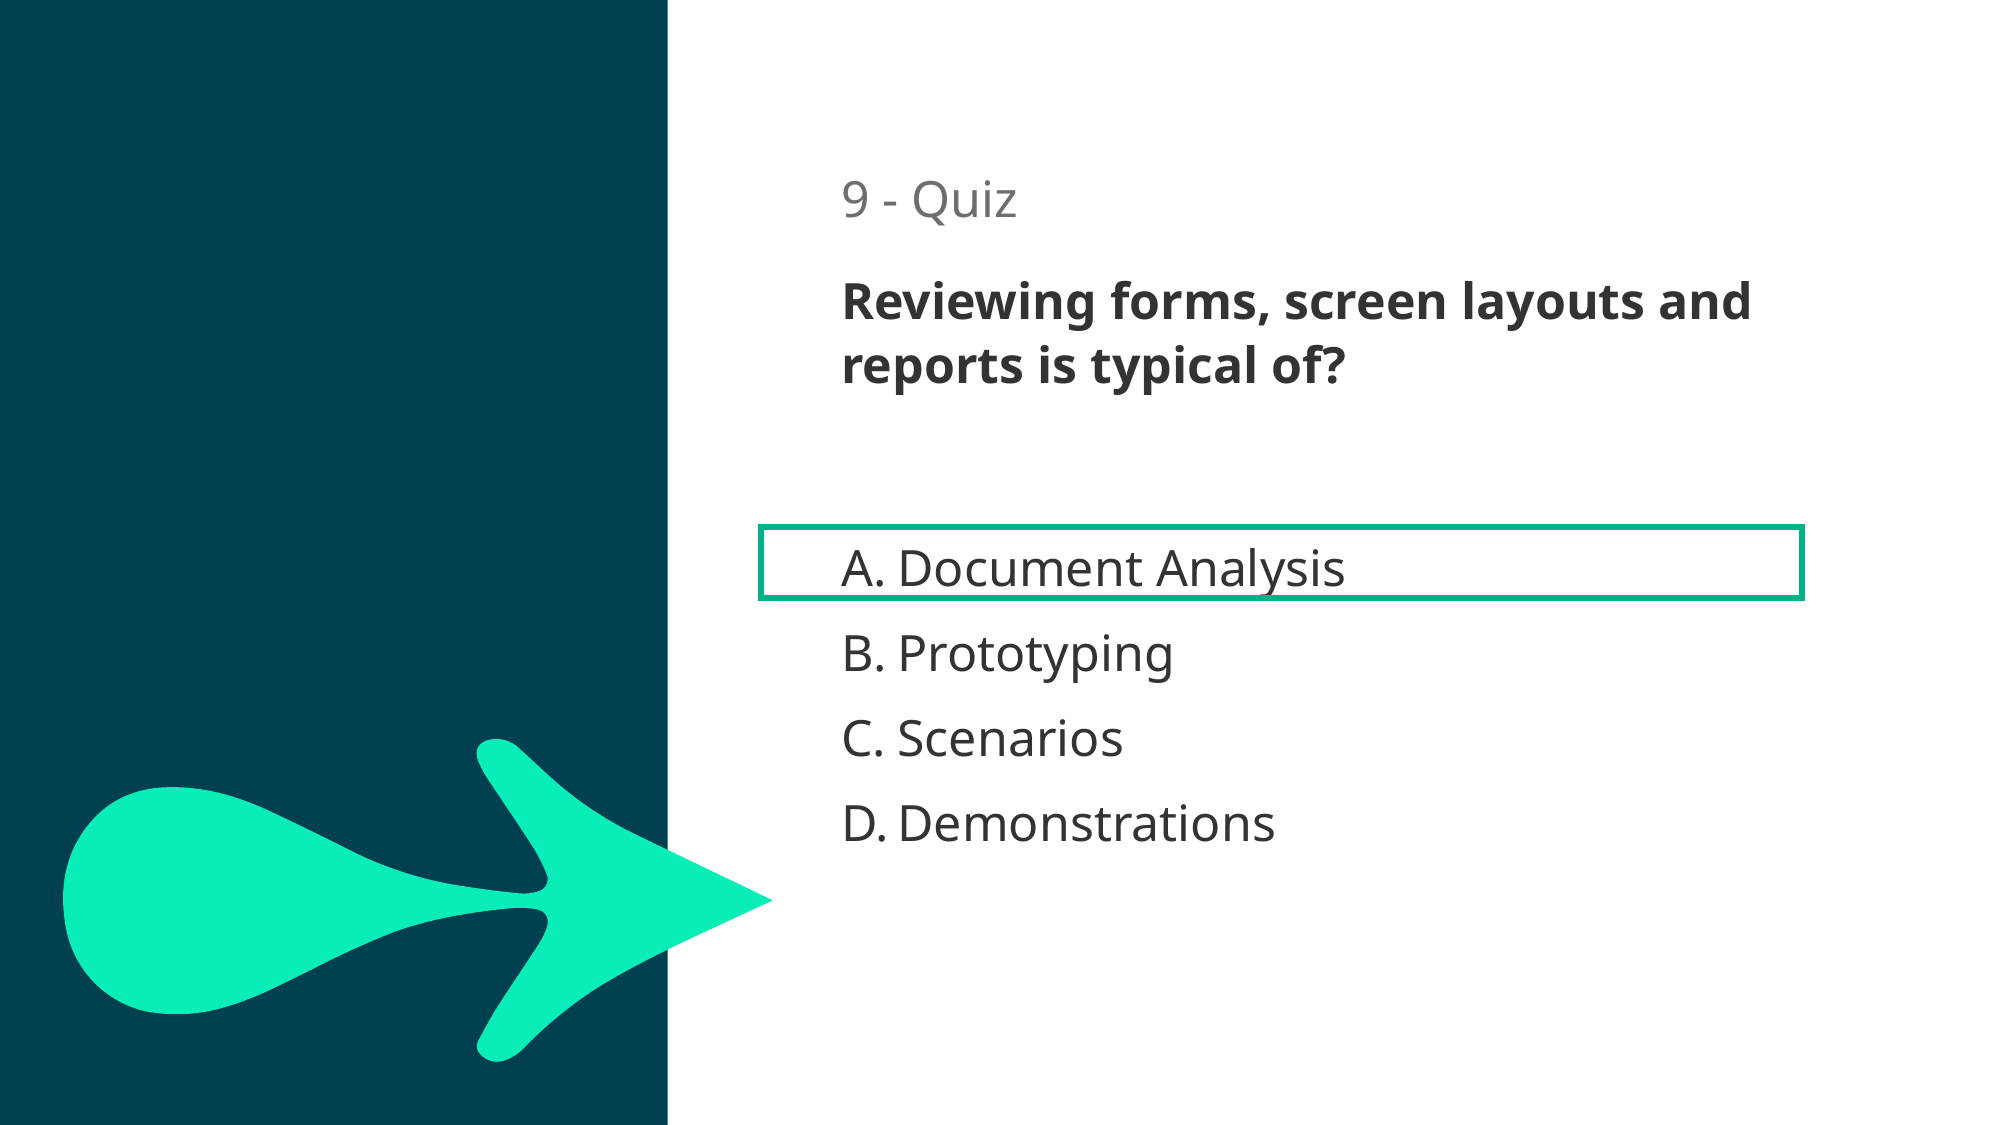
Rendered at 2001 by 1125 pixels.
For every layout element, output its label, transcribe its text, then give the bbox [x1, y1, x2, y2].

list 9 - Quiz Reviewing forms, screen layouts and reports is typical of? 20sec Document Analysis Prototyping Scenarios Demonstrations [826, 59, 1931, 1053]
text_box [760, 526, 1803, 599]
